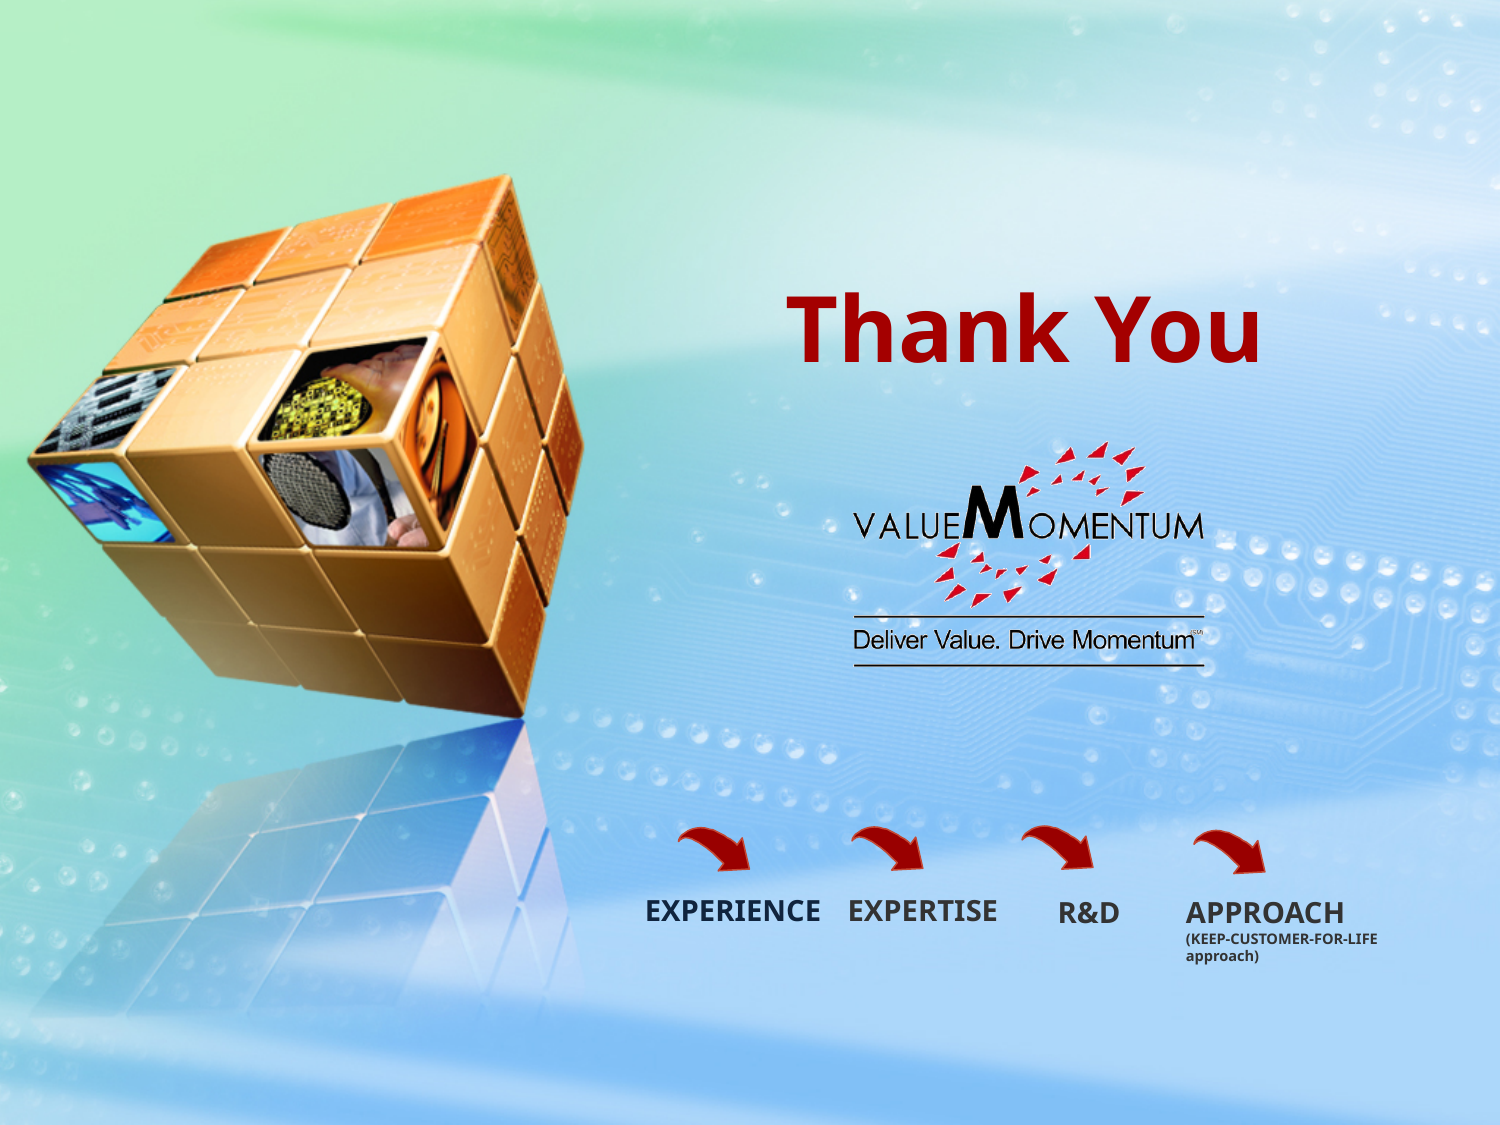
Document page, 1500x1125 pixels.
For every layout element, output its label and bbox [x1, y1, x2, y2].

text_box [637, 825, 1413, 939]
picture [0, 0, 1500, 1125]
